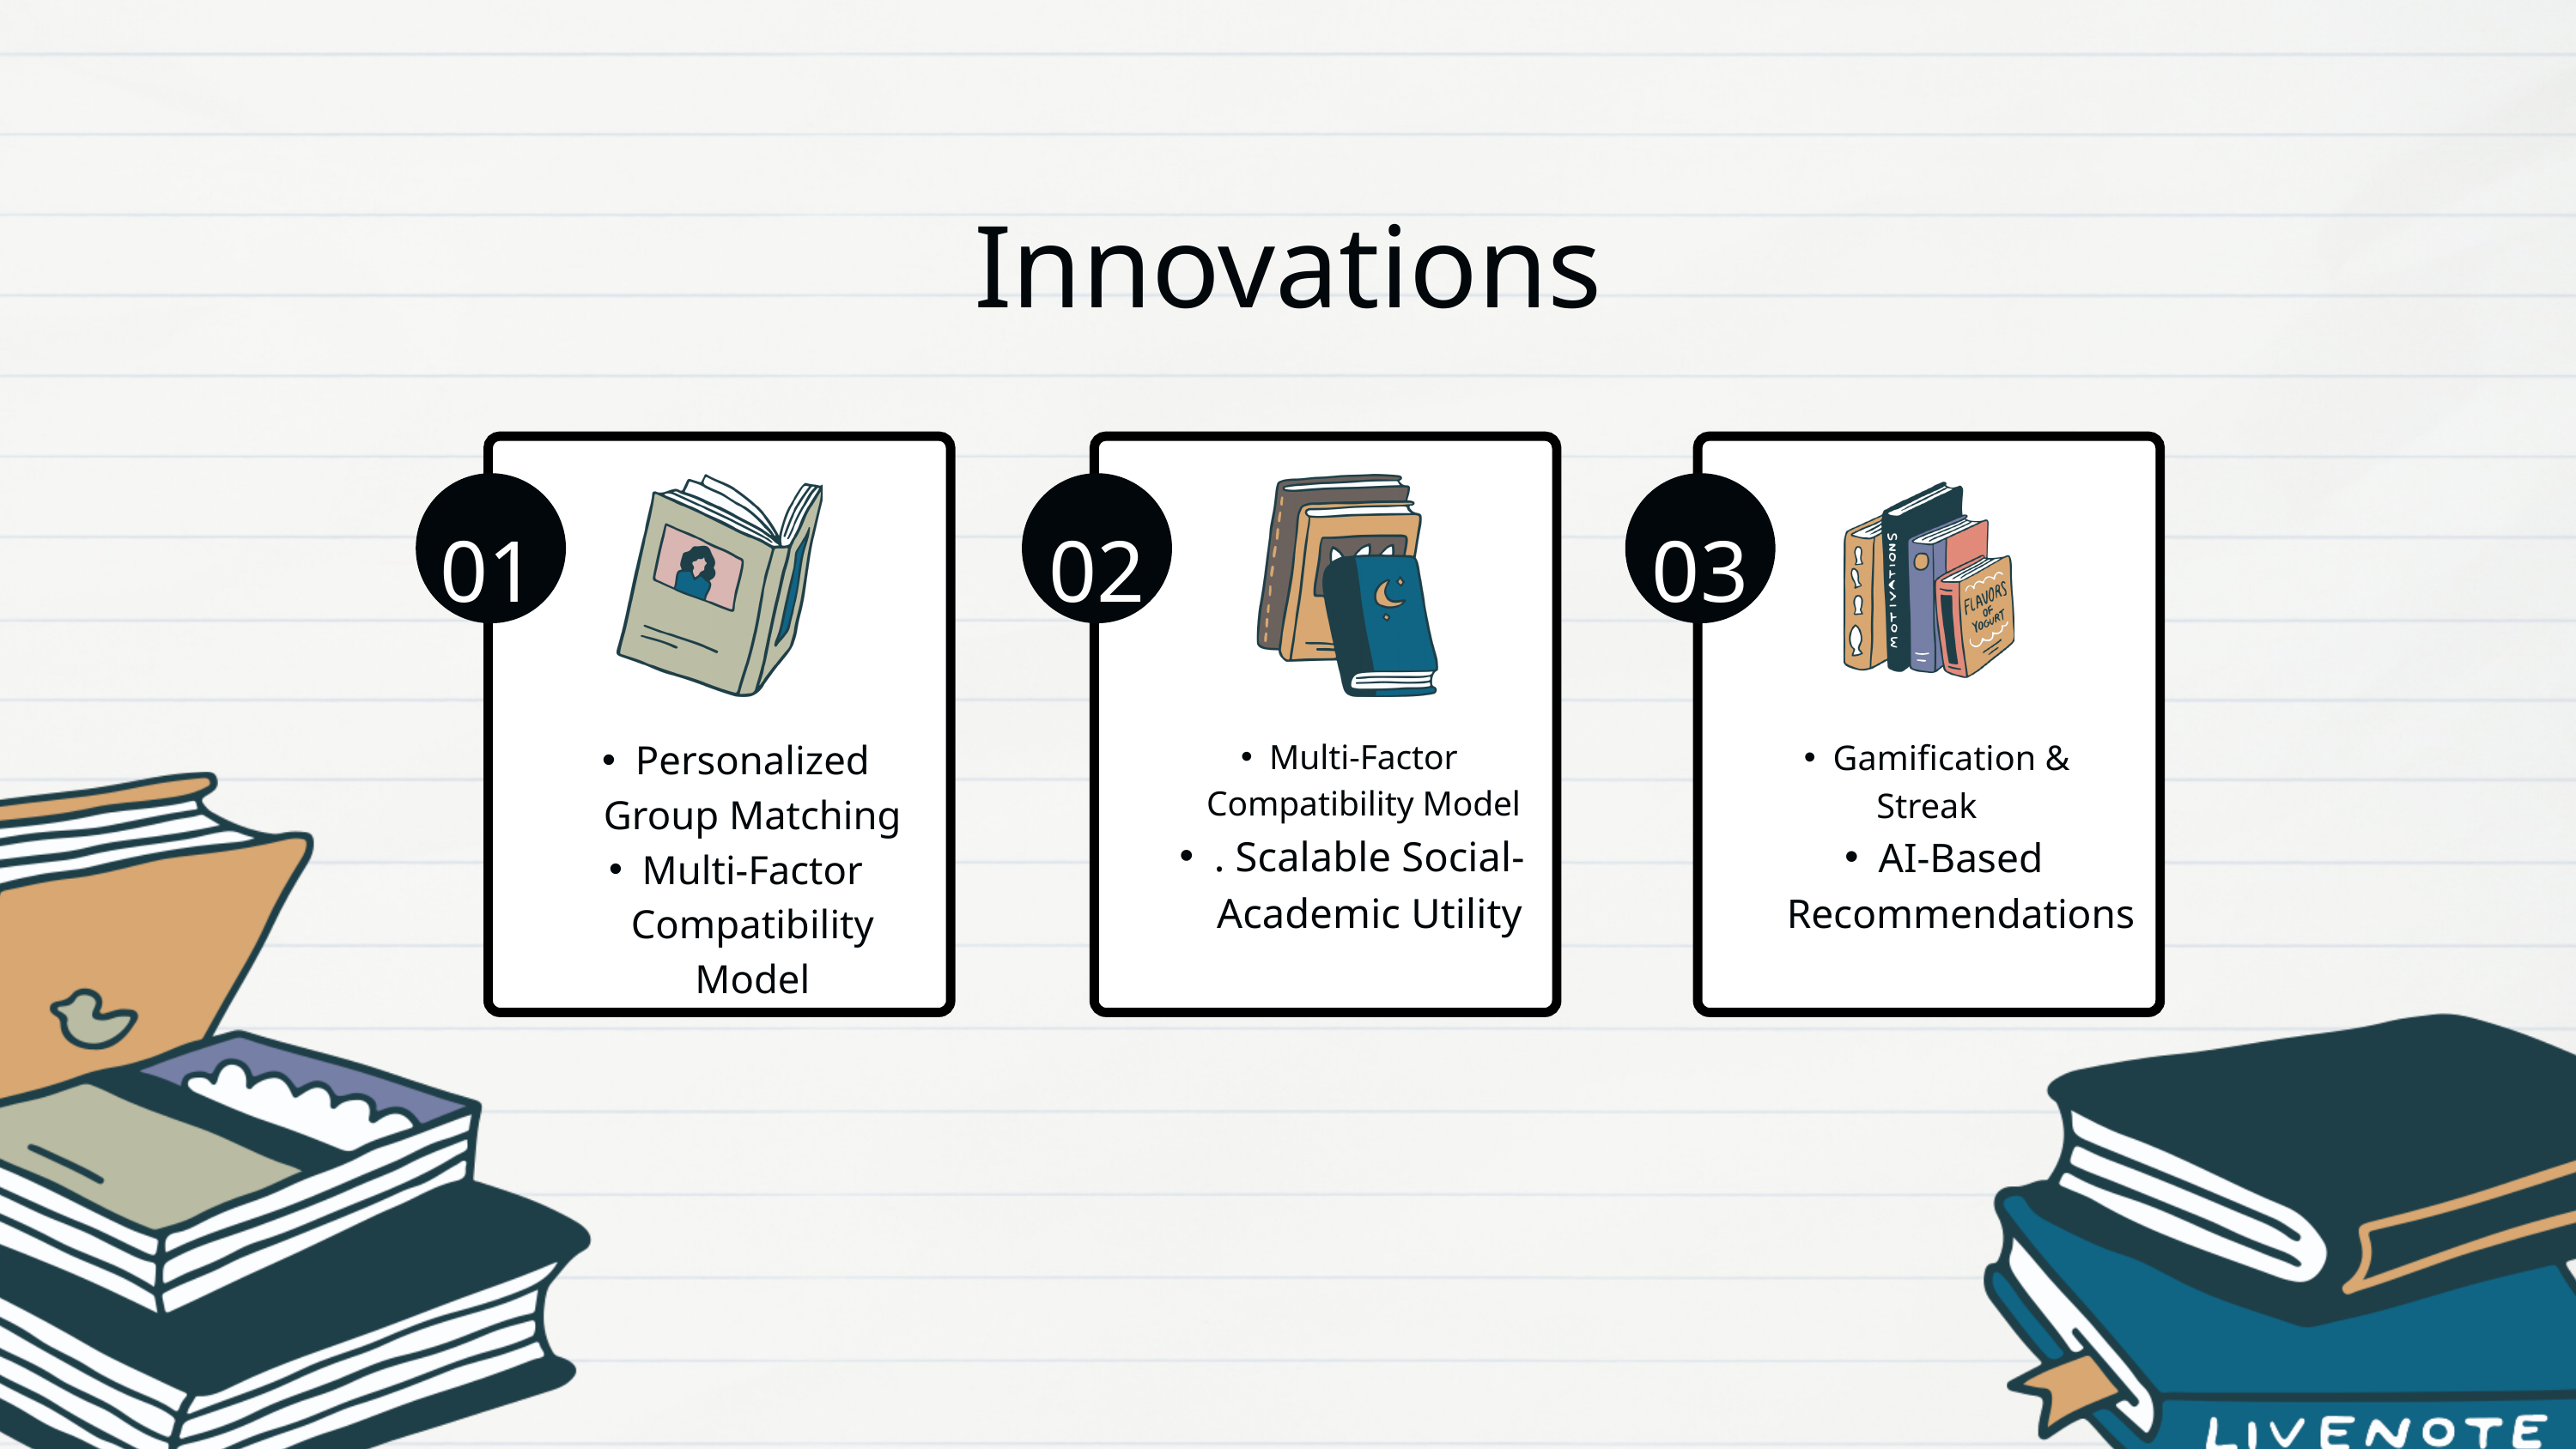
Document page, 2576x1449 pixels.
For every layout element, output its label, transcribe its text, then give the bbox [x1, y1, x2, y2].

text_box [415, 472, 567, 624]
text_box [1021, 472, 1173, 624]
text_box [1983, 1012, 2576, 1449]
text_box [488, 435, 951, 1013]
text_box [1697, 435, 2160, 1013]
text_box [0, 0, 2576, 1449]
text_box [1625, 472, 1776, 624]
text_box [0, 772, 593, 1449]
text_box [1094, 435, 1558, 1013]
text_box Innovations [866, 172, 1710, 330]
